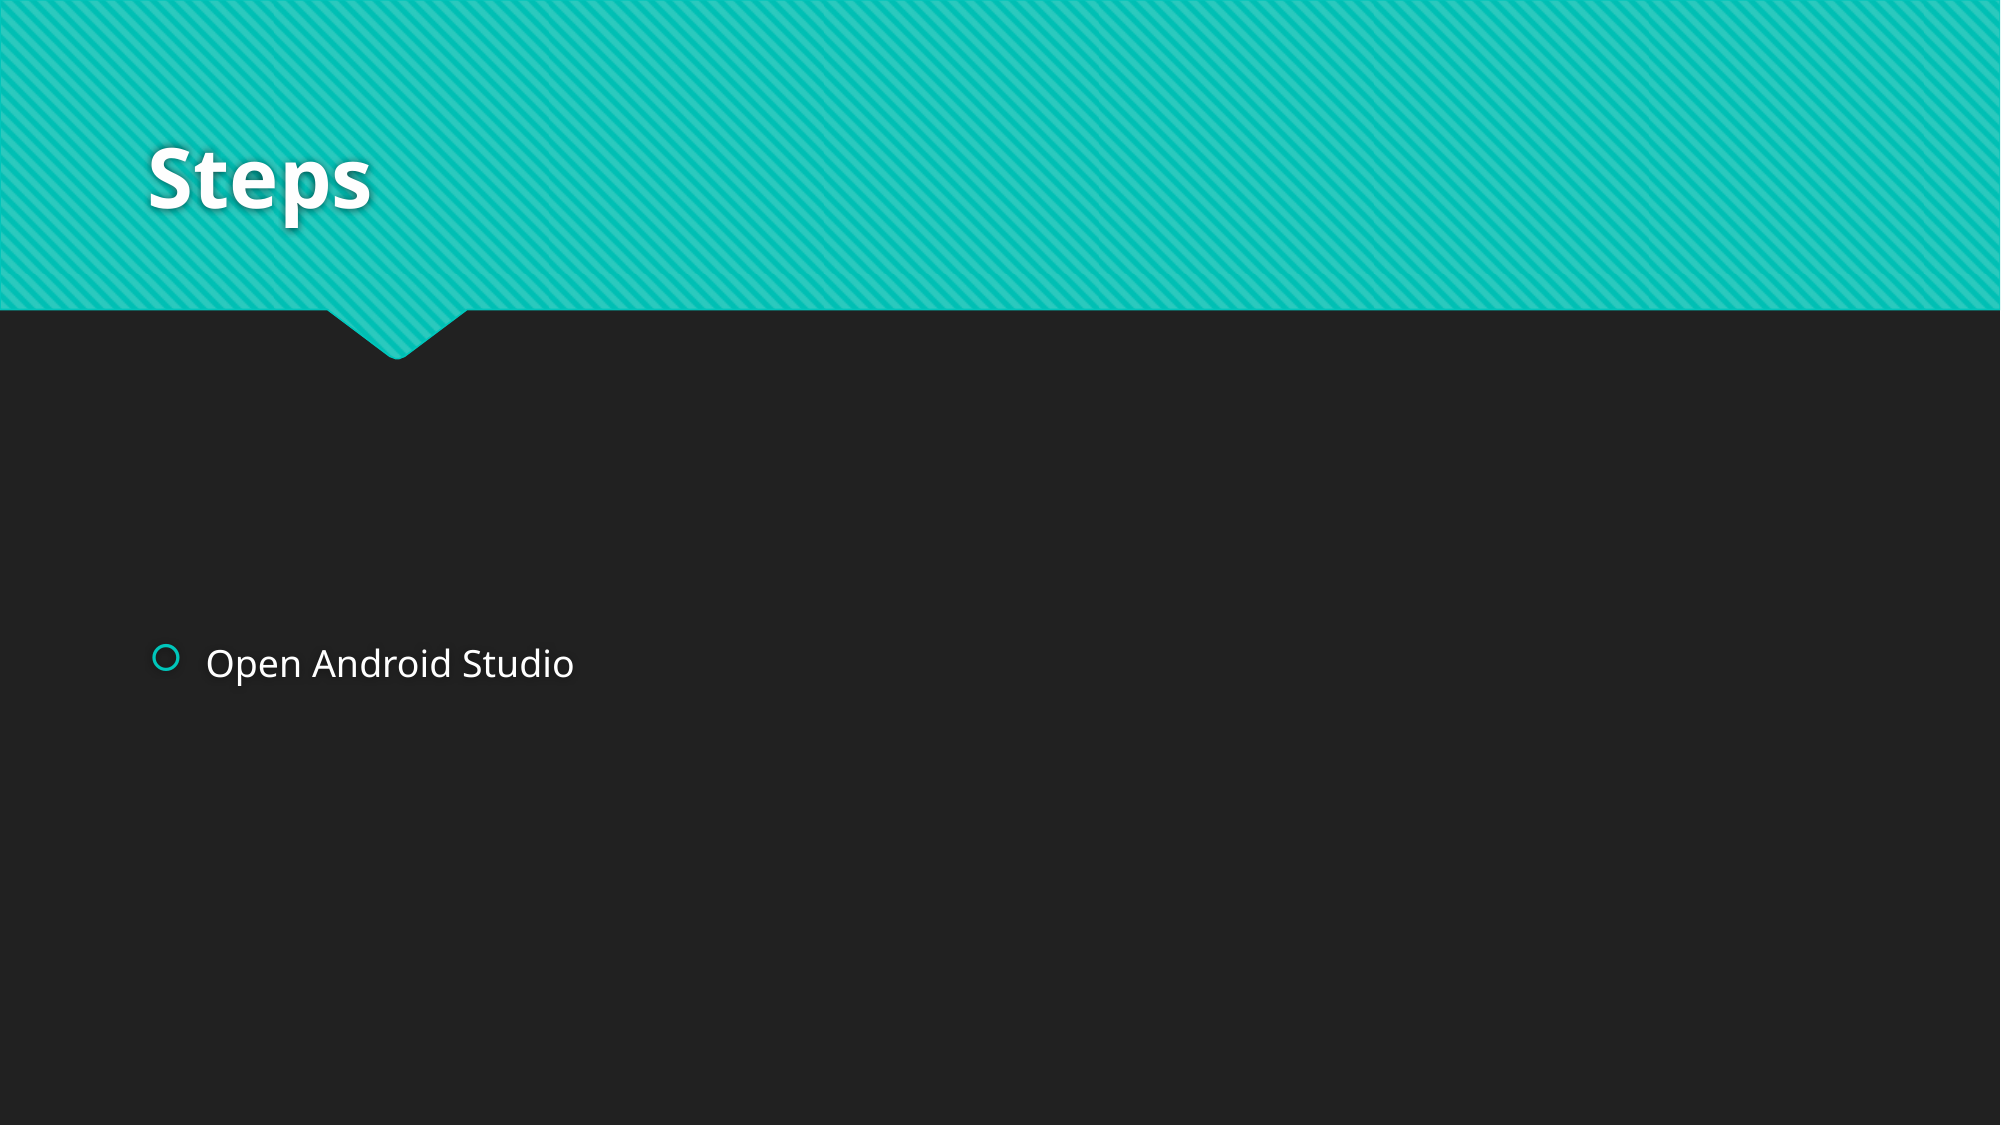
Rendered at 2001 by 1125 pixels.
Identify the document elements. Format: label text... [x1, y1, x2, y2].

title Steps [132, 73, 1868, 233]
list Open Android Studio [134, 364, 1866, 962]
